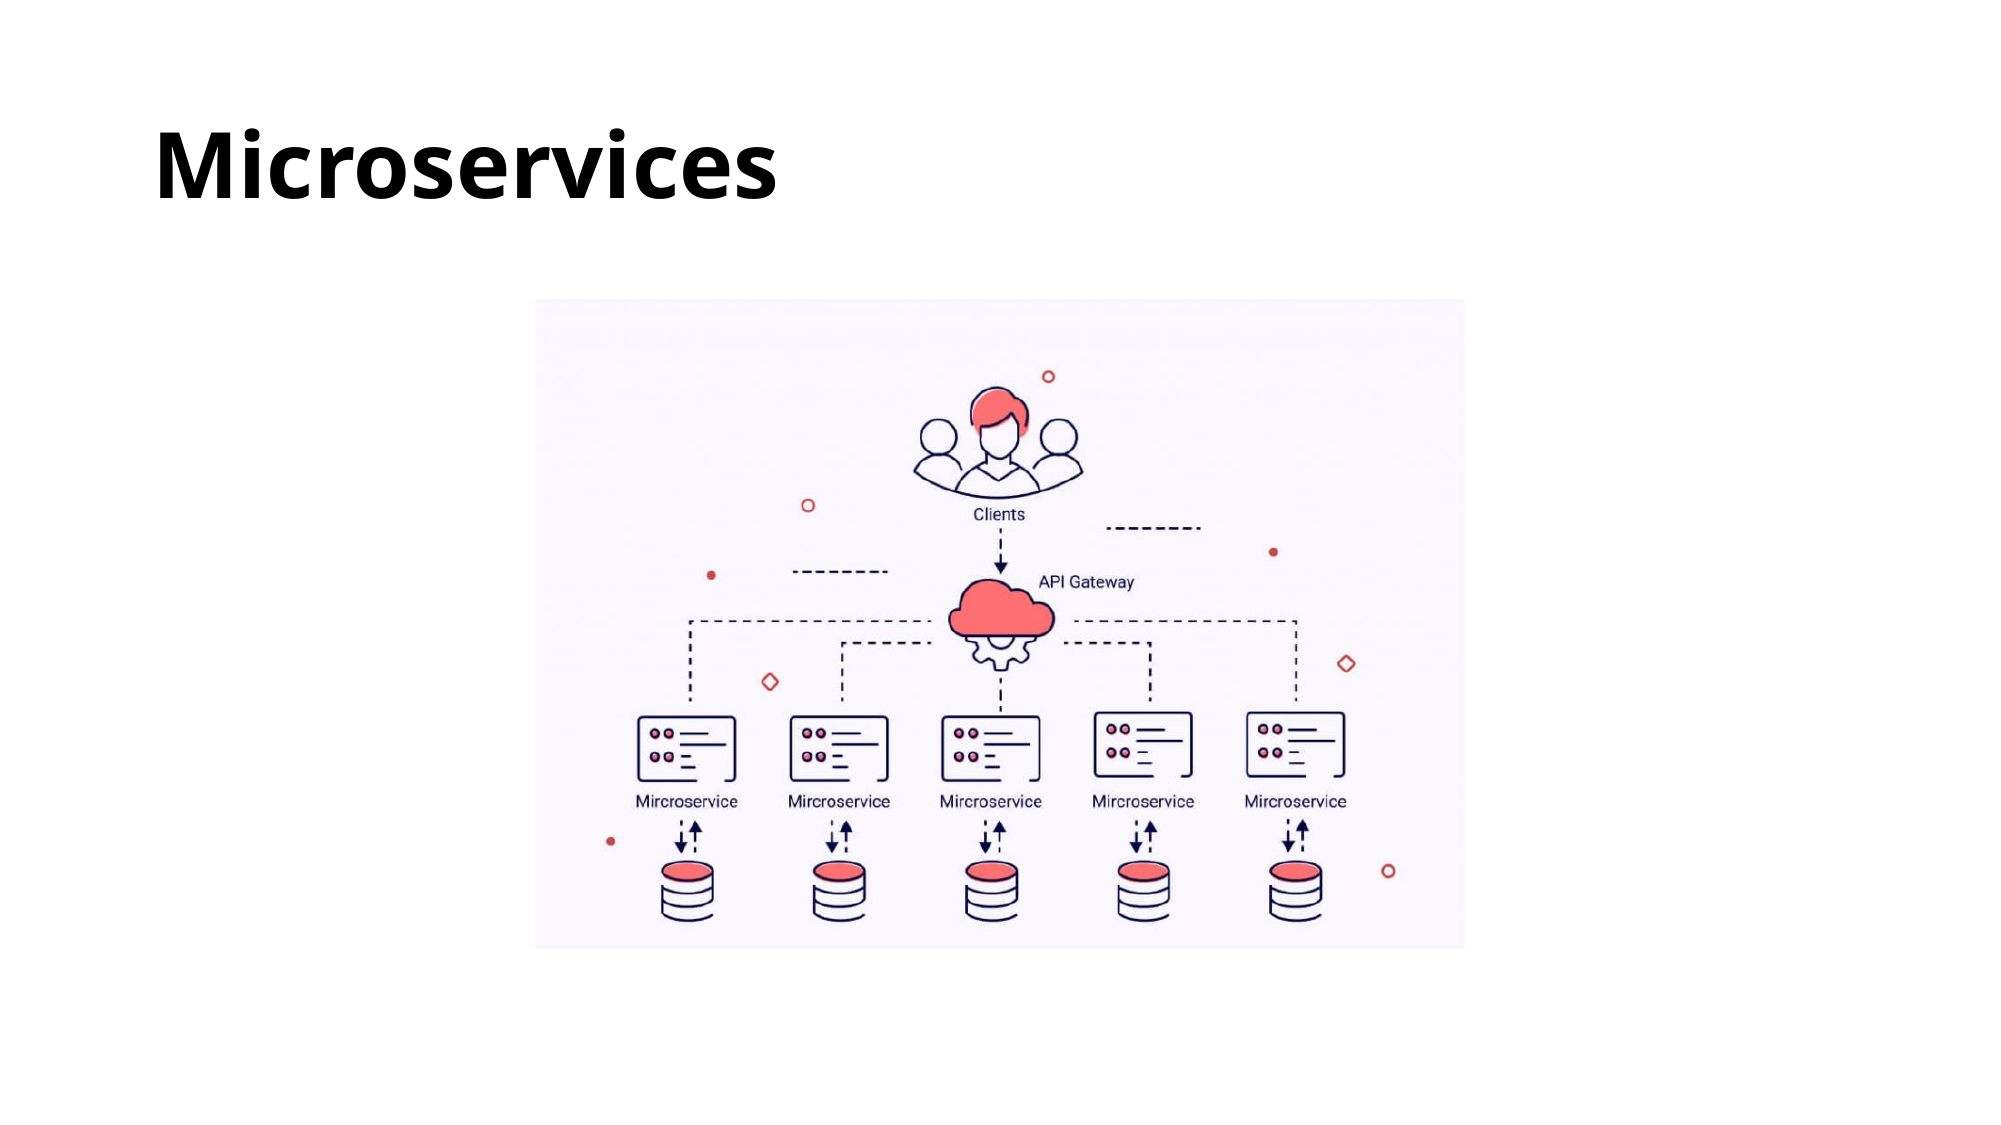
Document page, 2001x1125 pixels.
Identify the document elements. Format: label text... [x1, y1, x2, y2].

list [534, 298, 1466, 950]
title Microservices [137, 59, 1863, 278]
